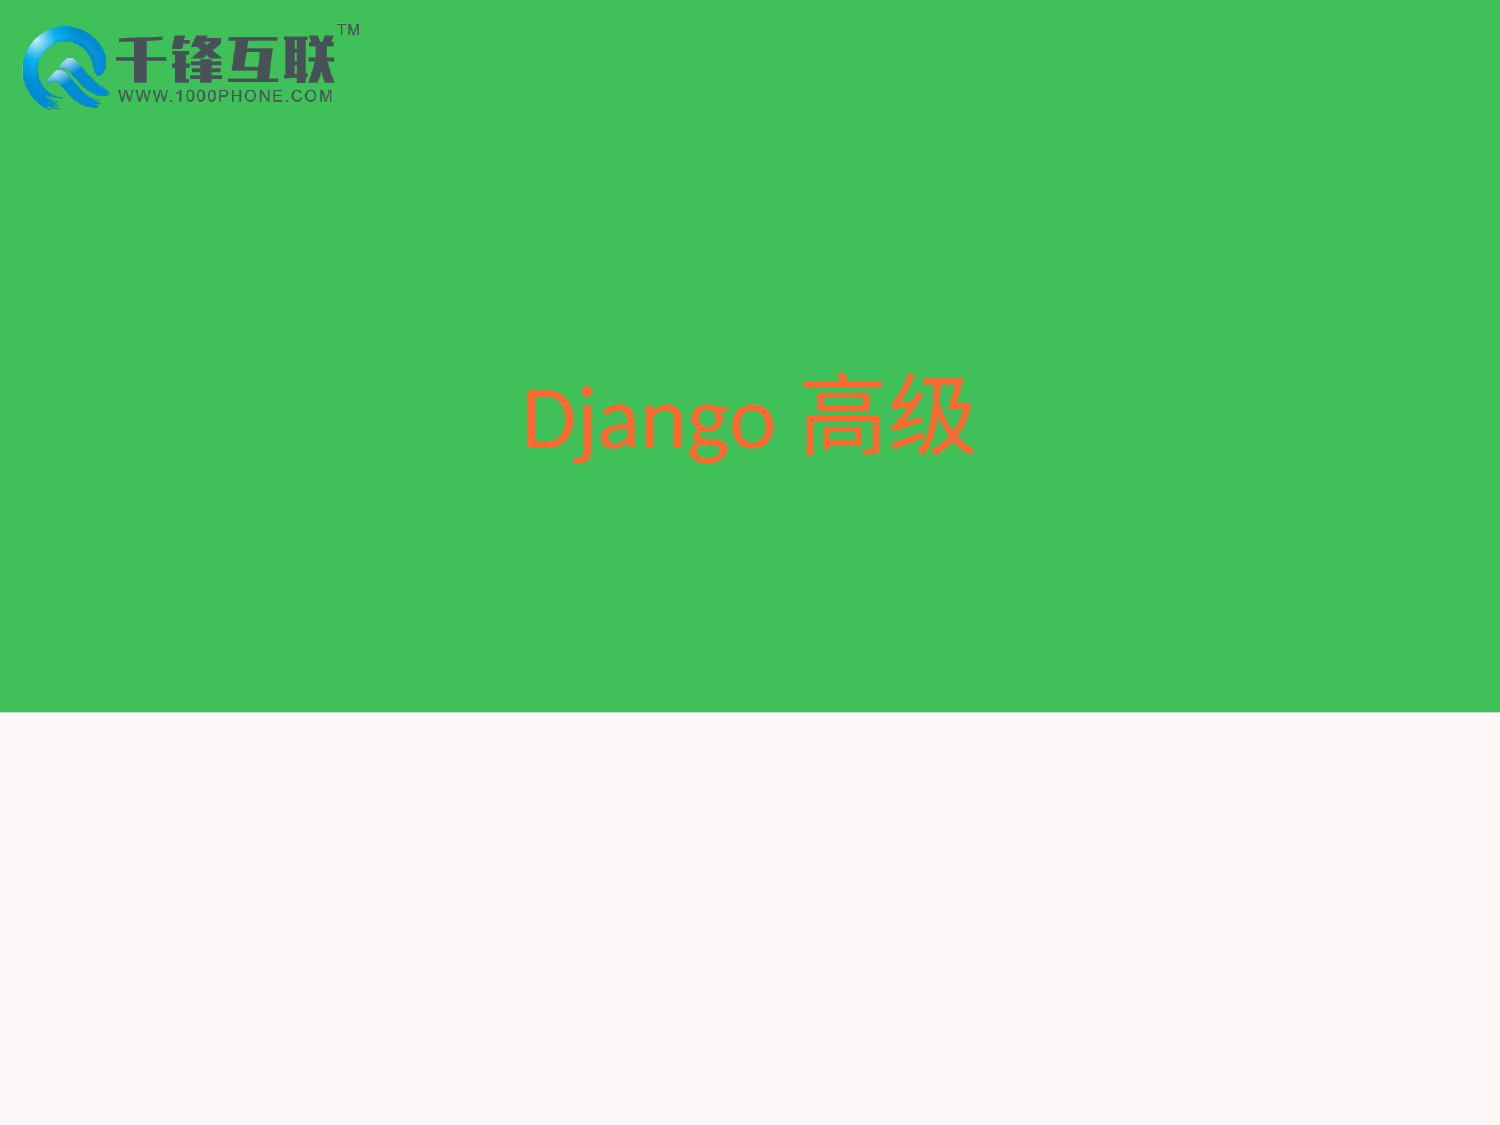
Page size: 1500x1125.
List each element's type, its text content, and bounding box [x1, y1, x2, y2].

picture [0, 0, 383, 142]
title Django高级 [17, 311, 1483, 514]
